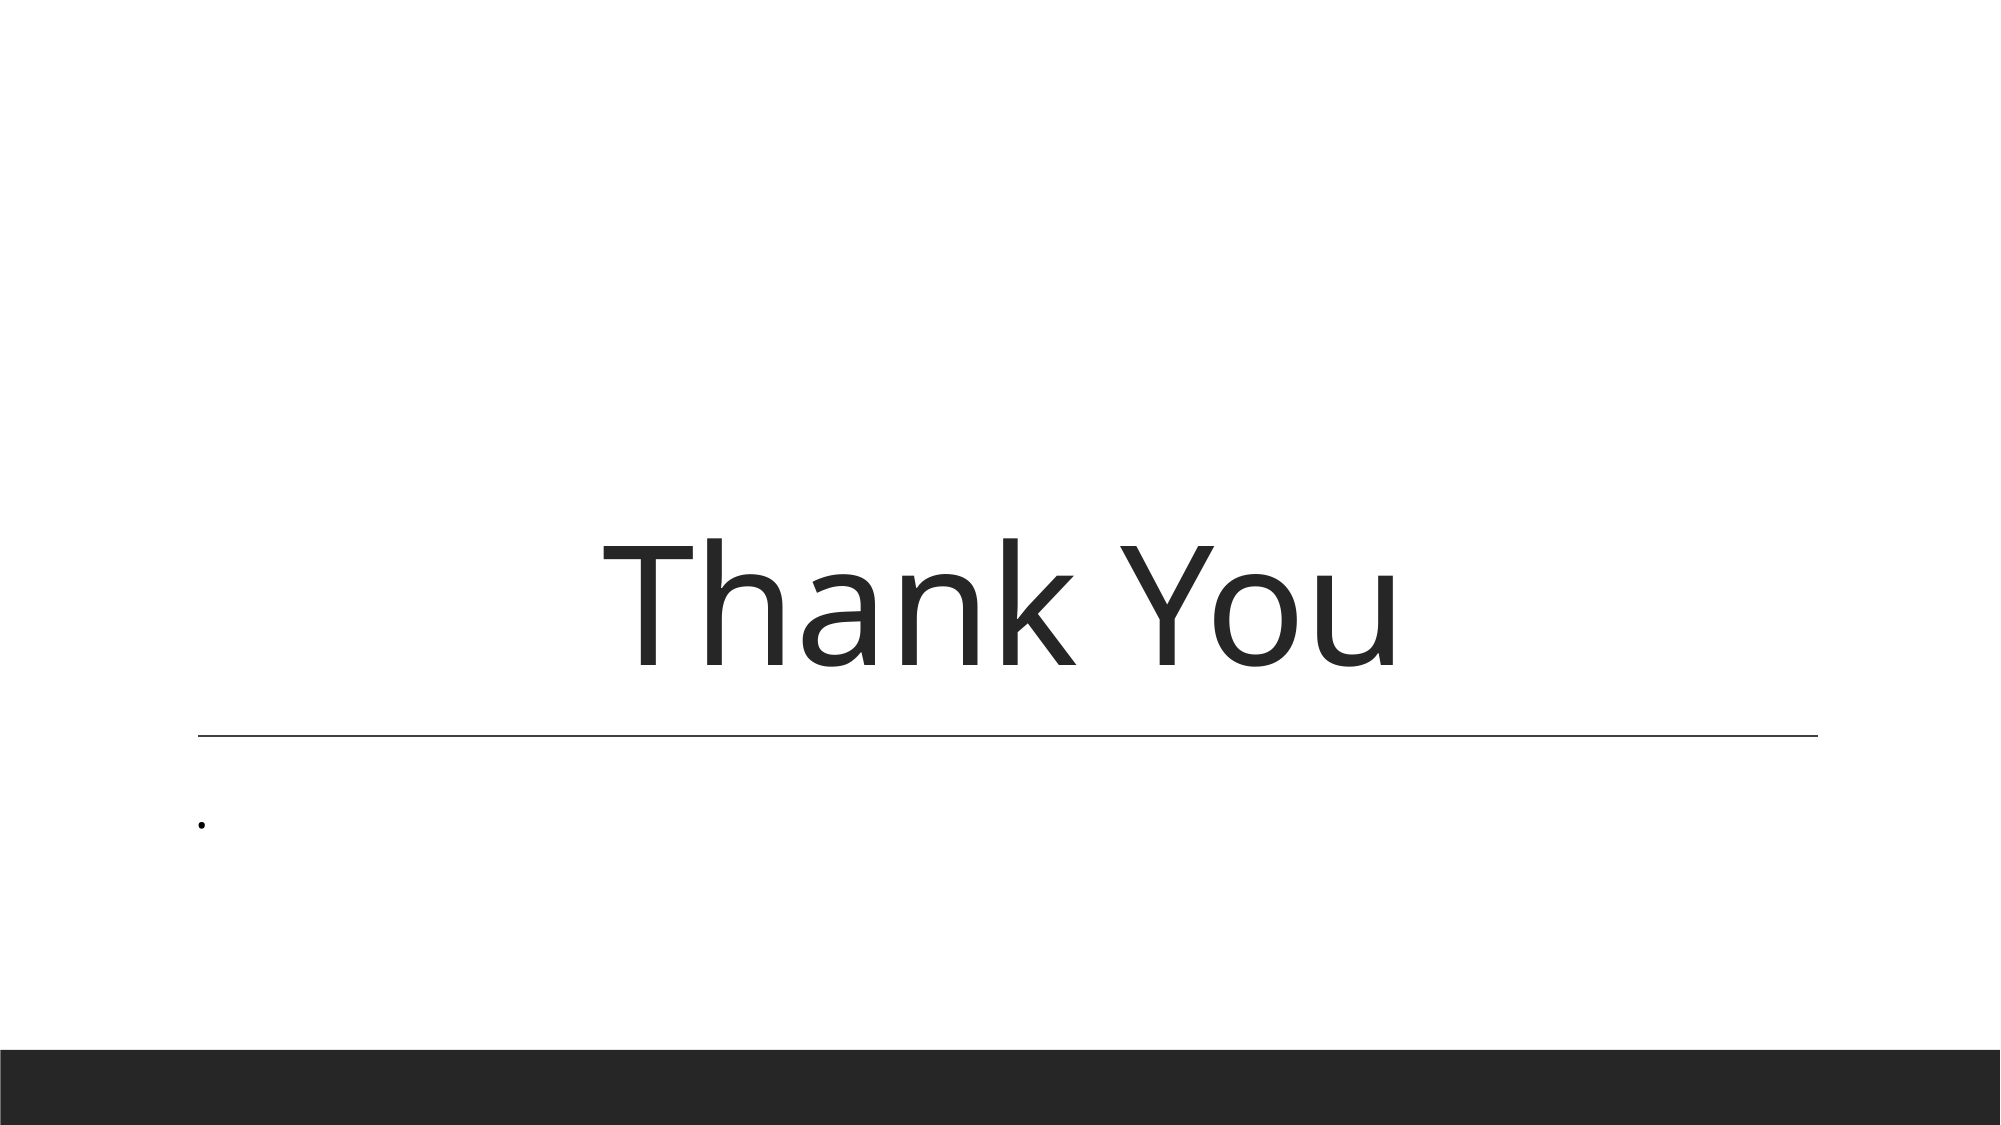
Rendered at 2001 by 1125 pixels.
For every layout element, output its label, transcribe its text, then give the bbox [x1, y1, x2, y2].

title Thank You [180, 124, 1830, 710]
list . [180, 765, 1830, 953]
